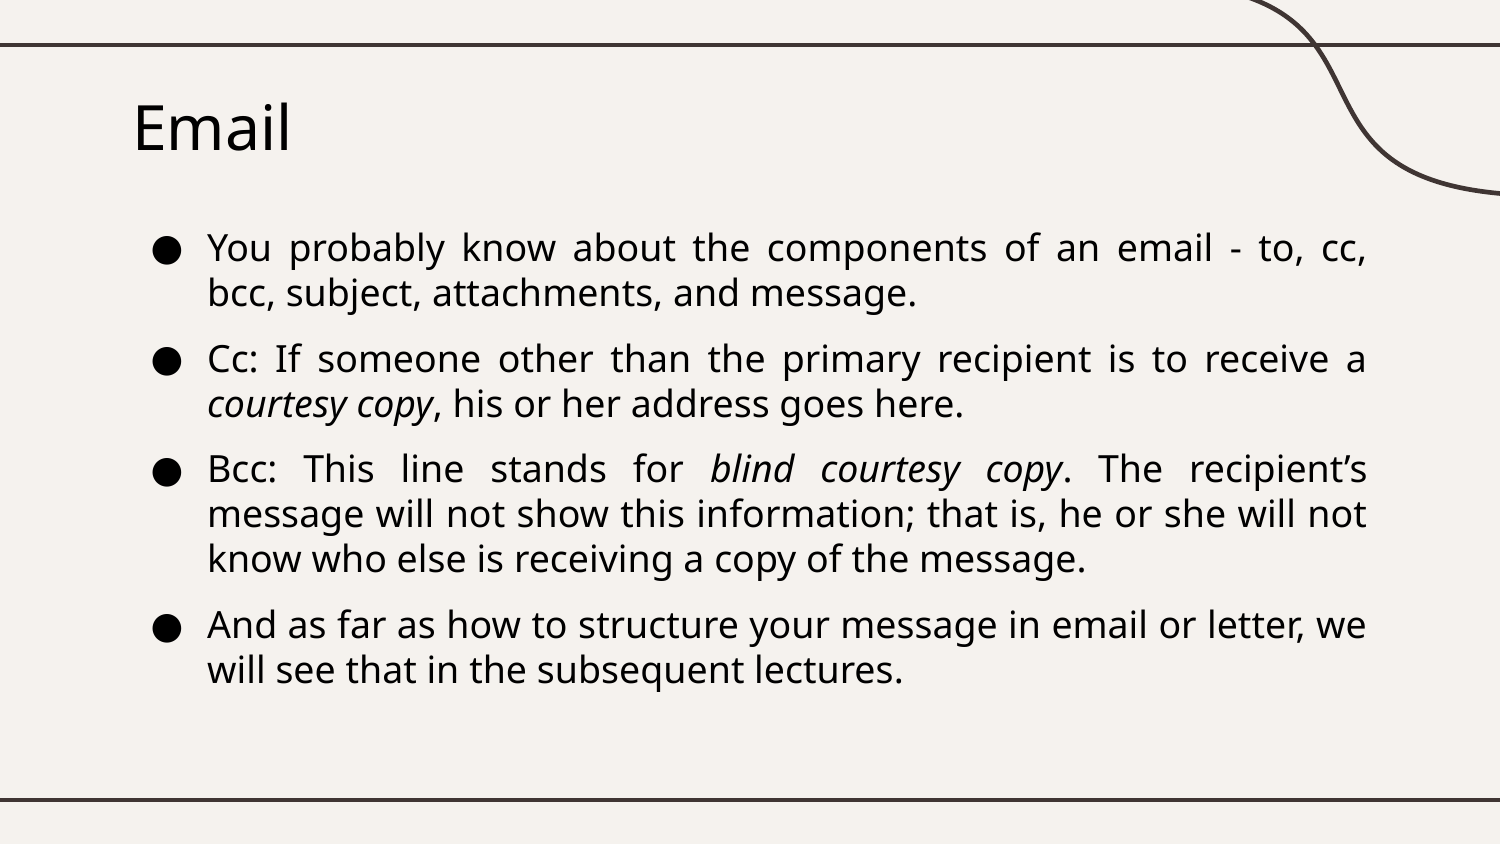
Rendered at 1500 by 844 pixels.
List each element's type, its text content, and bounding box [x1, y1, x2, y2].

title Email [116, 72, 890, 167]
list You probably know about the components of an email - to, cc, bcc, subject, attachments, and message. Cc: If someone other than the primary recipient is to receive a courtesy copy, his or her address goes here. Bcc: This line stands for blind courtesy copy. The recipient’s message will not show this information; that is, he or she will not know who else is receiving a copy of the message. And as far as how to structure your message in email or letter, we will see that in the subsequent lectures. [116, 208, 1383, 791]
